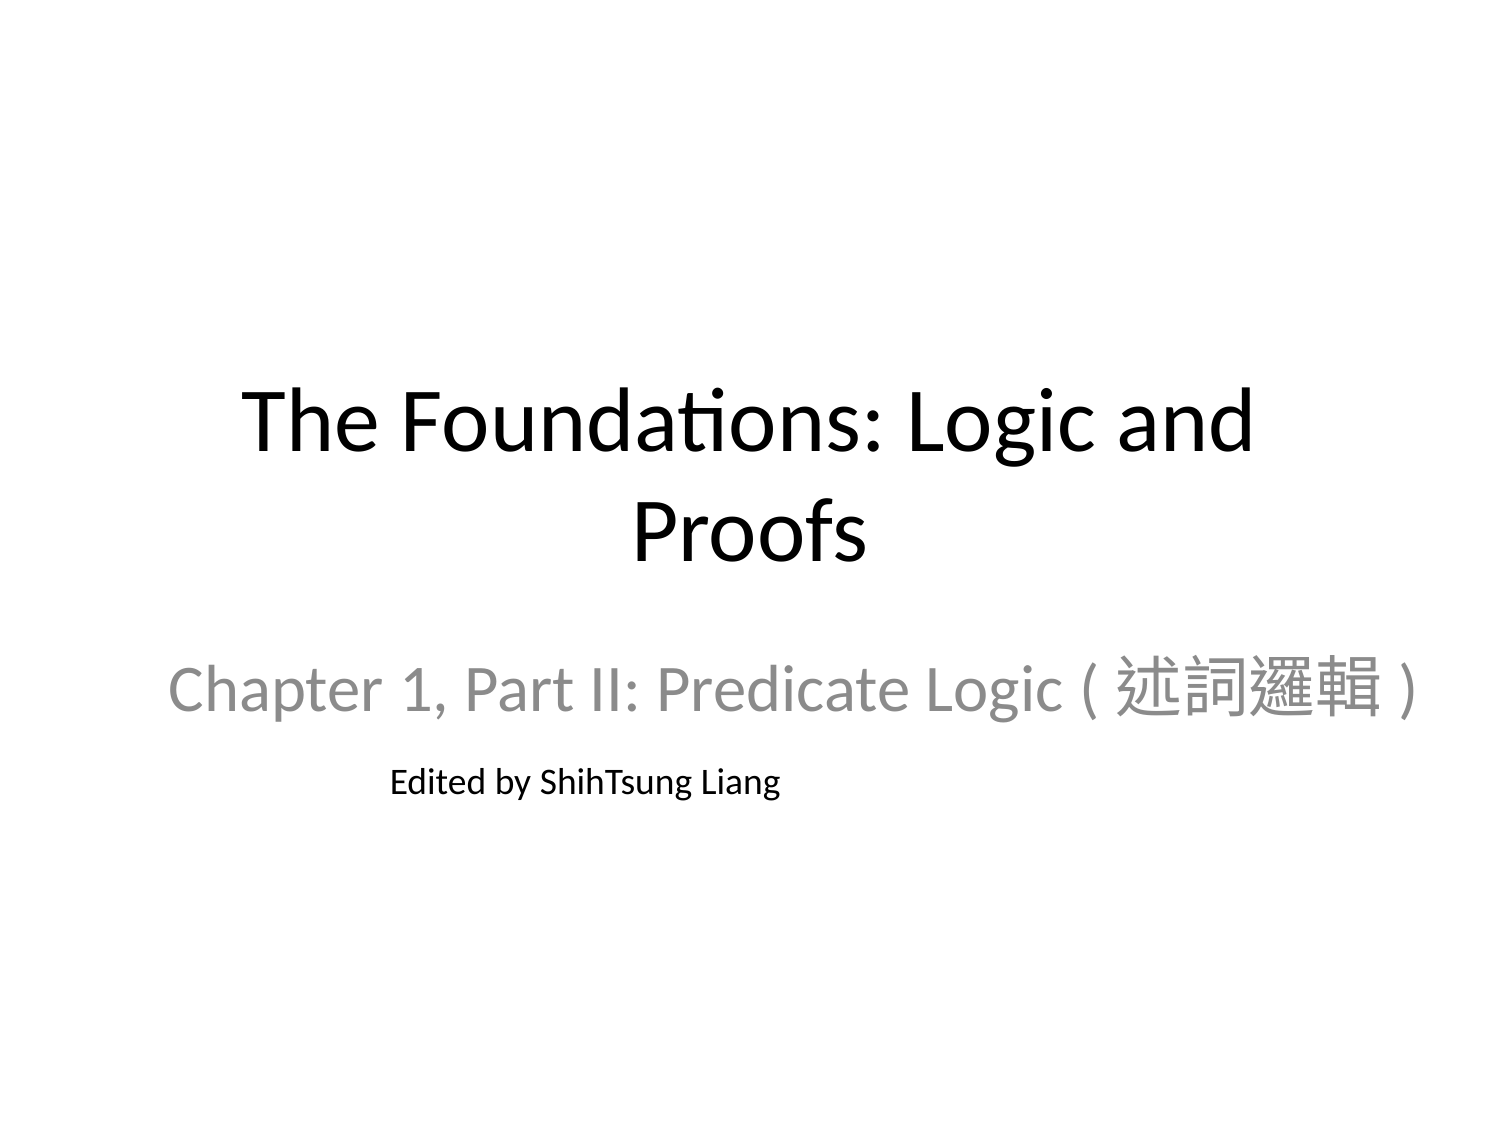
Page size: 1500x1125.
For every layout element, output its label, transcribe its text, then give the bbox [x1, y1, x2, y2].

subtitle Chapter 1, Part II: Predicate Logic (述詞邏輯) [150, 637, 1438, 925]
title The Foundations: Logic and Proofs [112, 349, 1388, 591]
text_box Edited by ShihTsung Liang [375, 749, 1088, 810]
